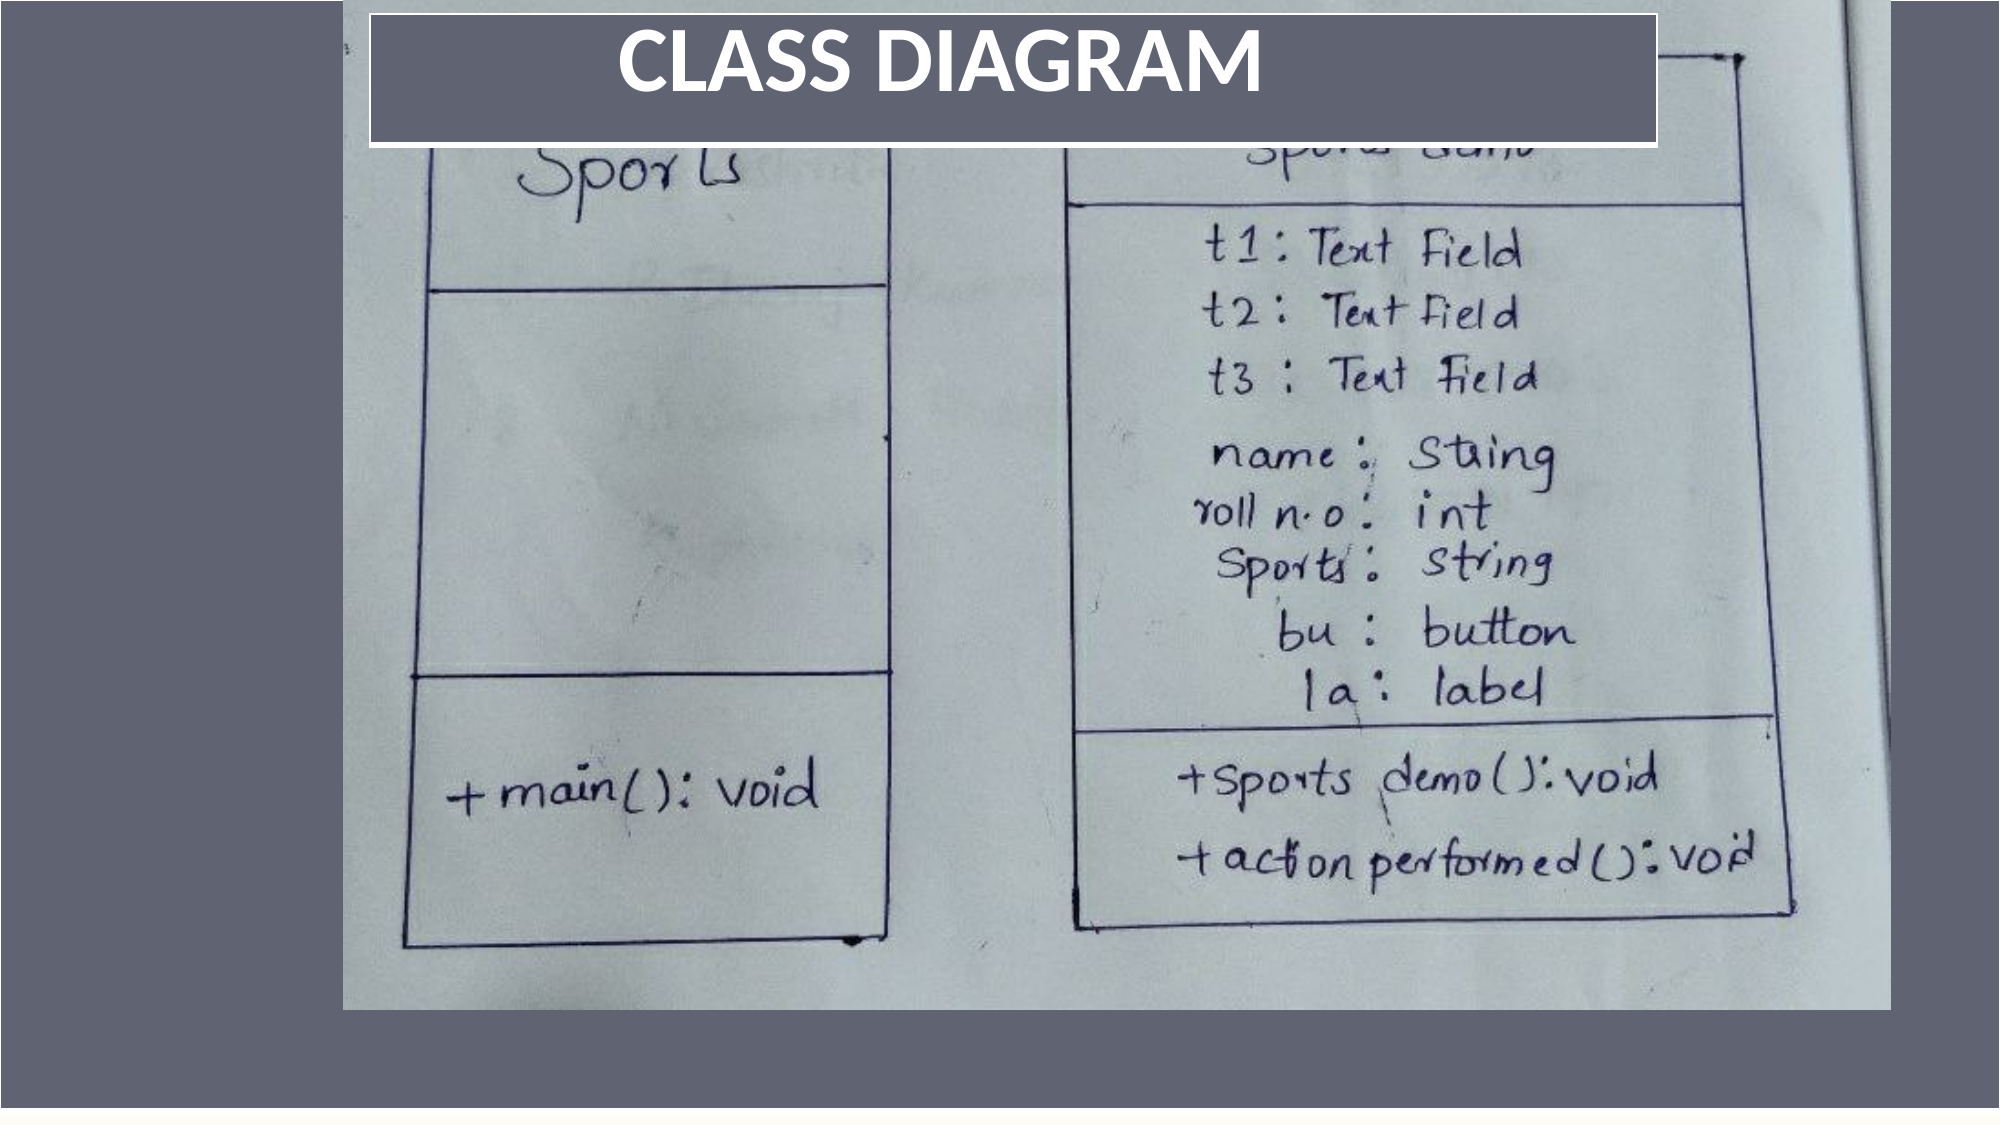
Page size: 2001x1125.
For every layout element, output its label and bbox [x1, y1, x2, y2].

table_header [1, 1, 1999, 1108]
picture [342, 0, 1891, 1011]
